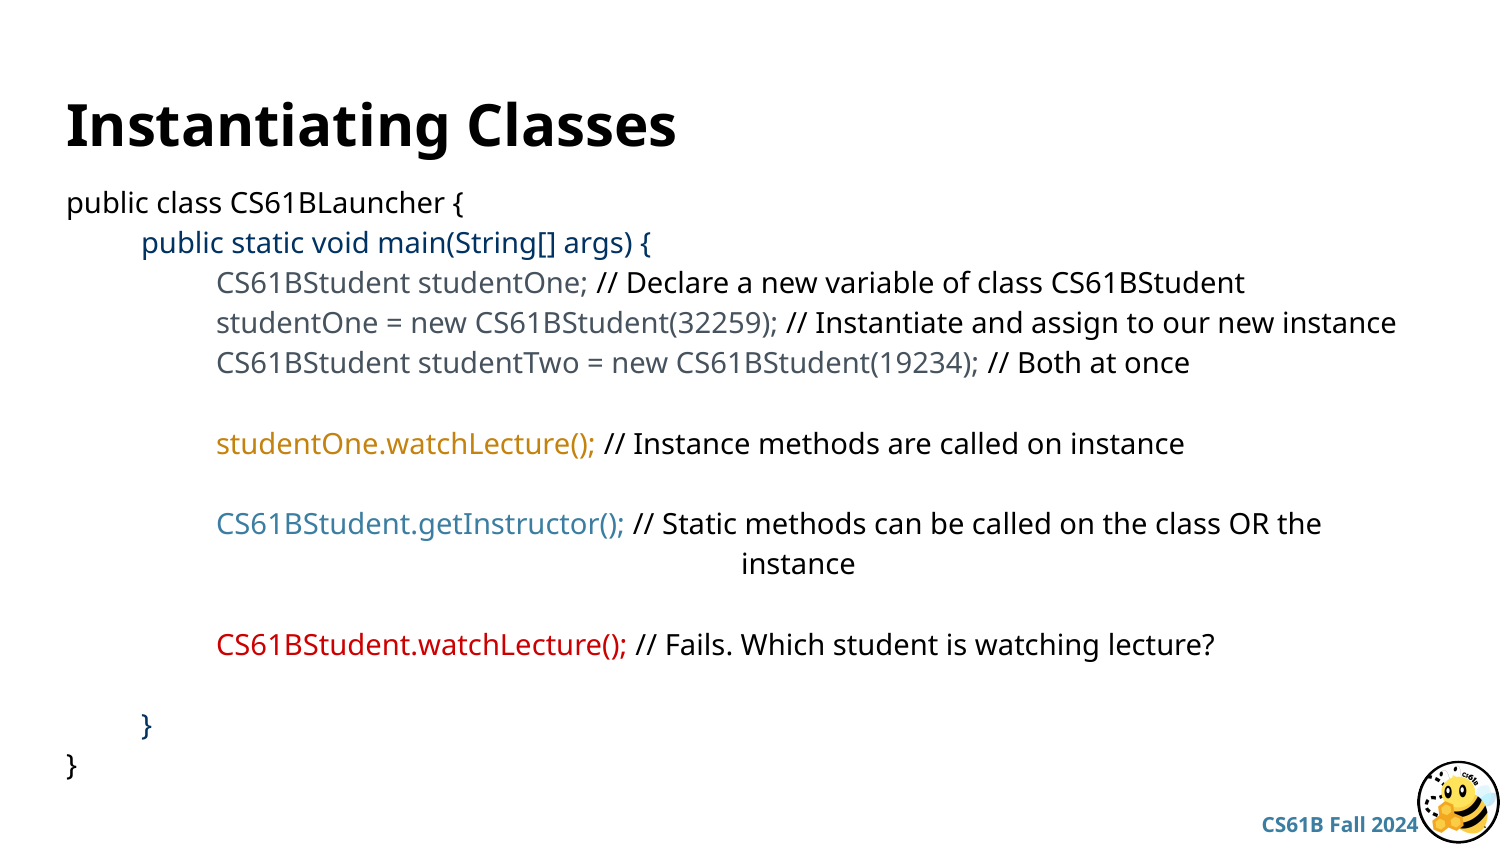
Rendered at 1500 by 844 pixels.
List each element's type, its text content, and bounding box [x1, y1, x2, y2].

title Instantiating Classes [51, 72, 1449, 164]
picture [1417, 760, 1500, 844]
list public class CS61BLauncher { public static void main(String[] args) { CS61BStudent studentOne; // Declare a new variable of class CS61BStudent studentOne = new CS61BStudent(32259); // Instantiate and assign to our new instance CS61BStudent studentTwo = new CS61BStudent(19234); // Both at once studentOne.watchLecture(); // Instance methods are called on instance CS61BStudent.getInstructor(); // Static methods can be called on the class OR the instance CS61BStudent.watchLecture(); // Fails. Which student is watching lecture? } } [51, 164, 1500, 725]
